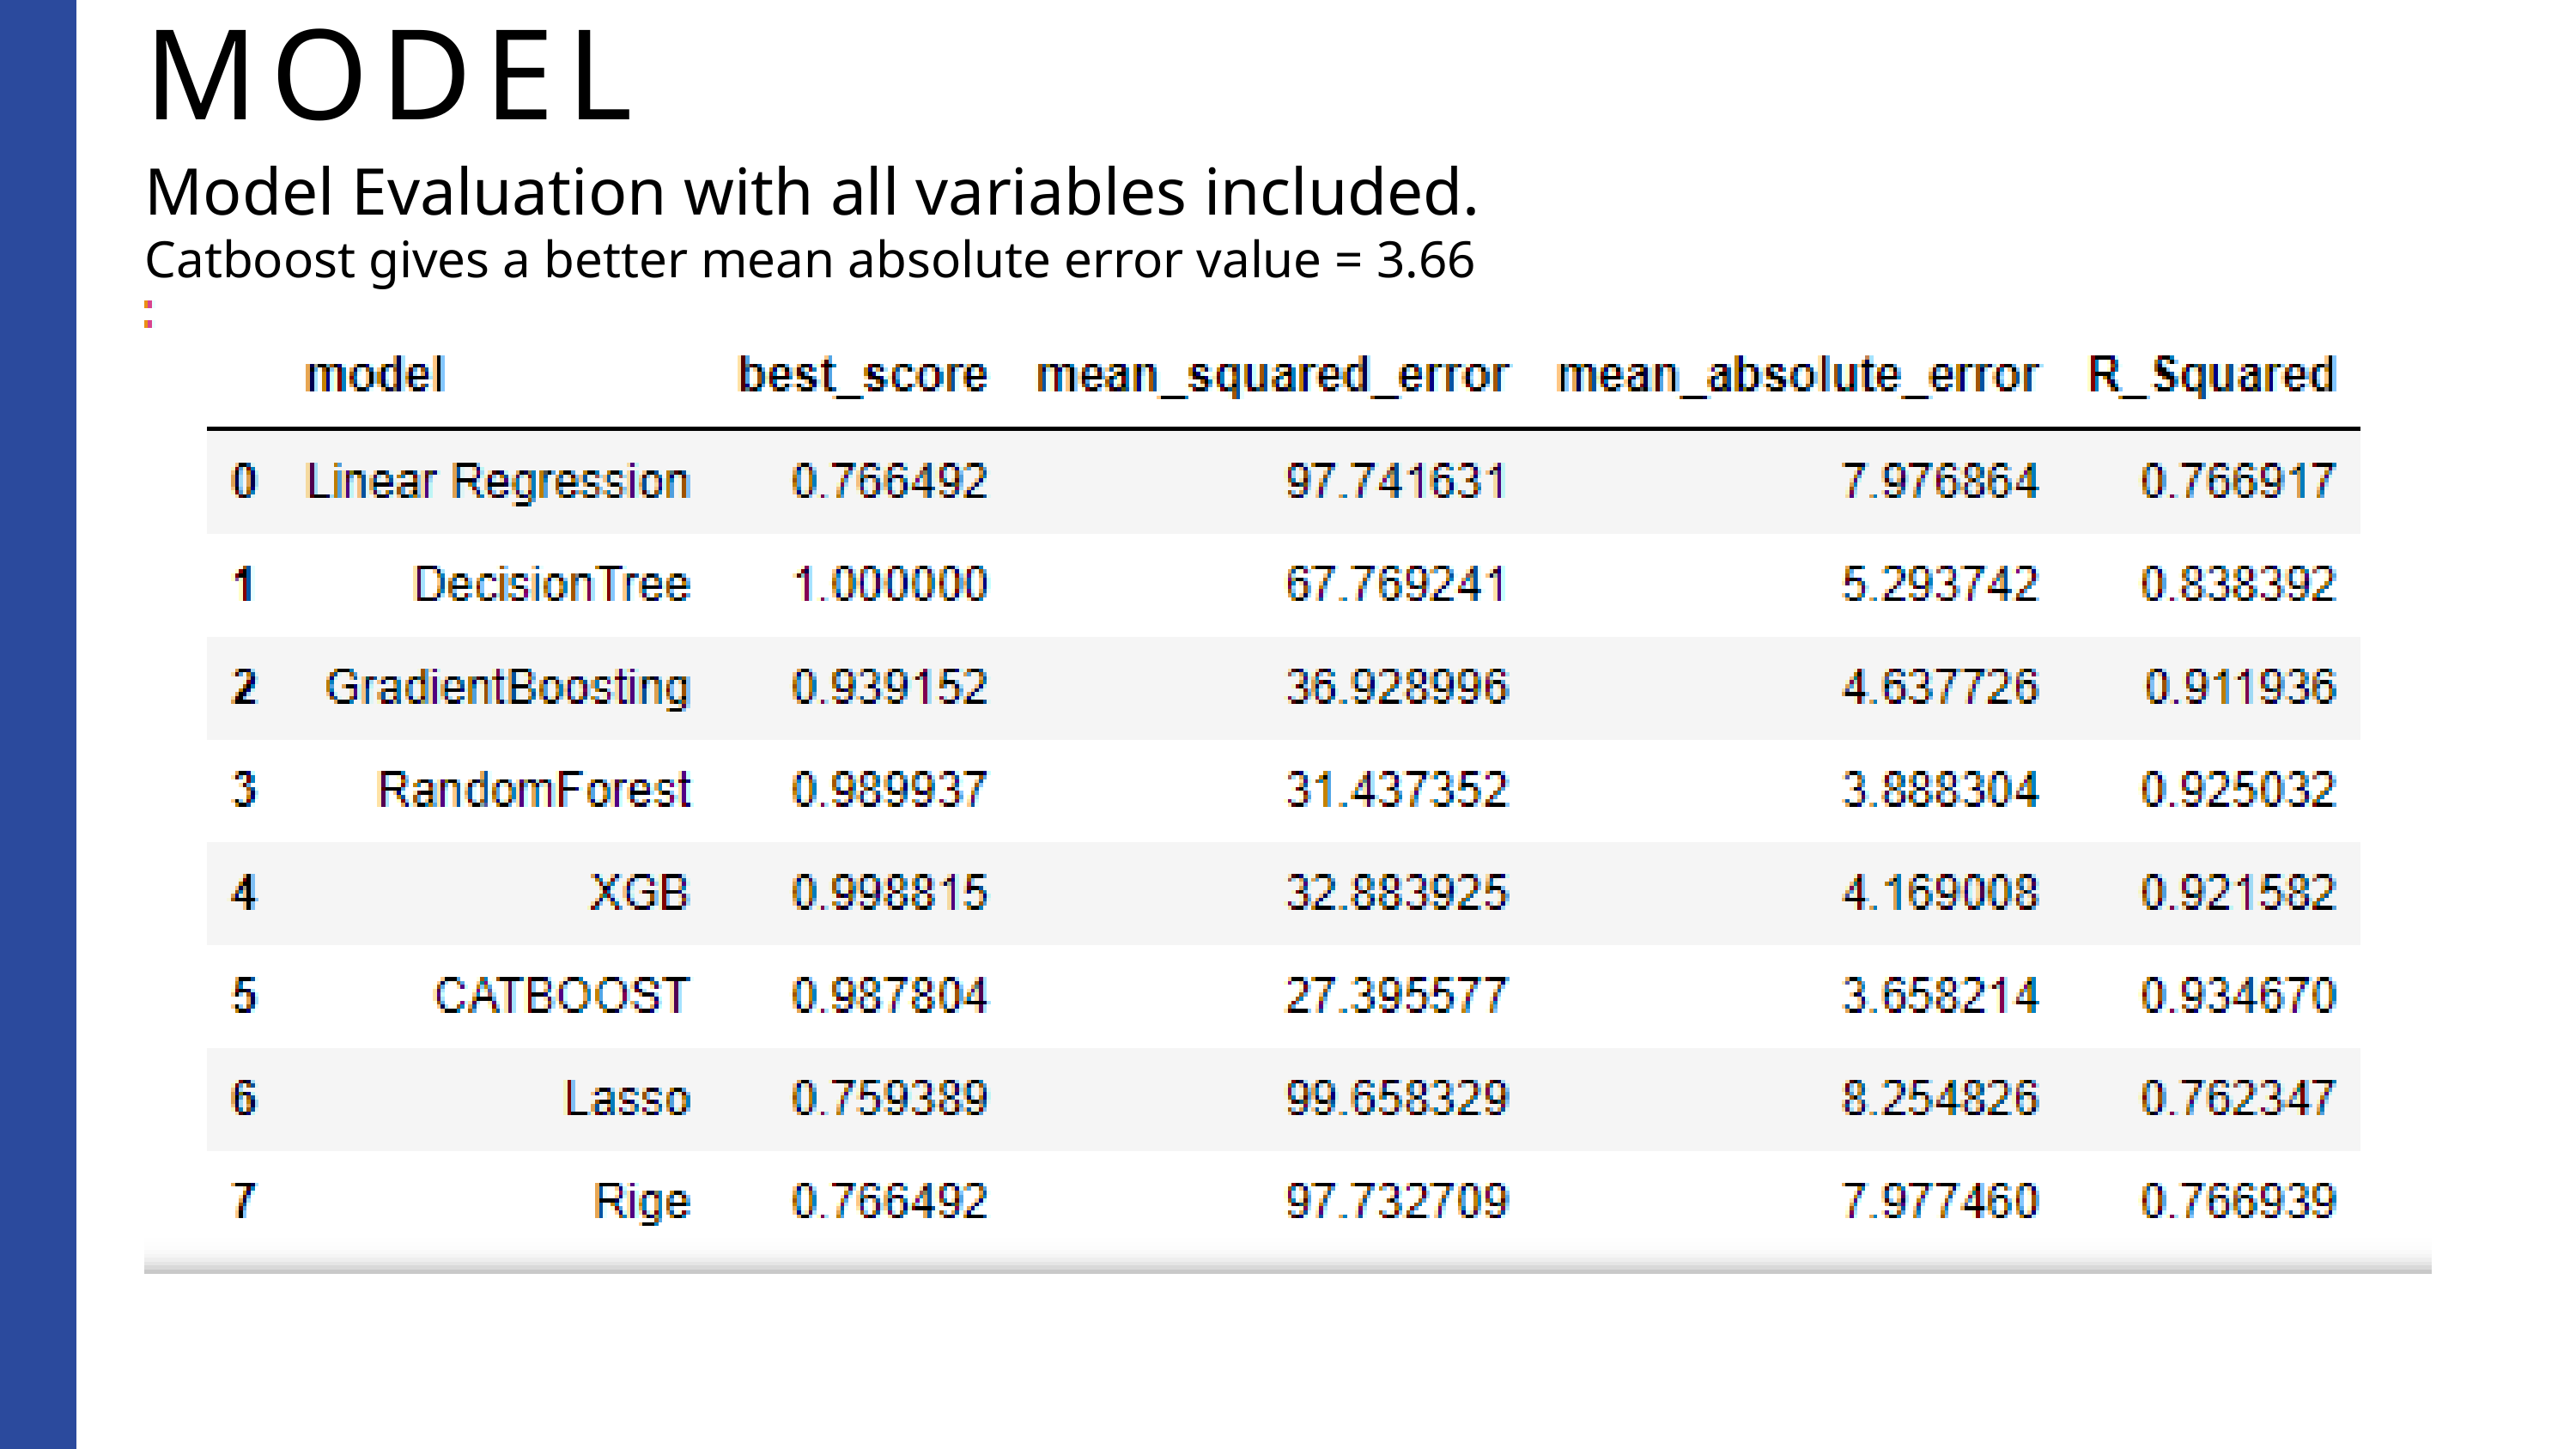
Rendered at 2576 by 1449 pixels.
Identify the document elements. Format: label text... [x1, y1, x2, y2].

text_box MODEL [144, 13, 1923, 137]
text_box Model Evaluation with all variables included. [144, 137, 2041, 217]
picture [144, 285, 2432, 1287]
text_box Catboost gives a better mean absolute error value = 3.66 [144, 217, 2041, 283]
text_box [0, 0, 76, 1449]
